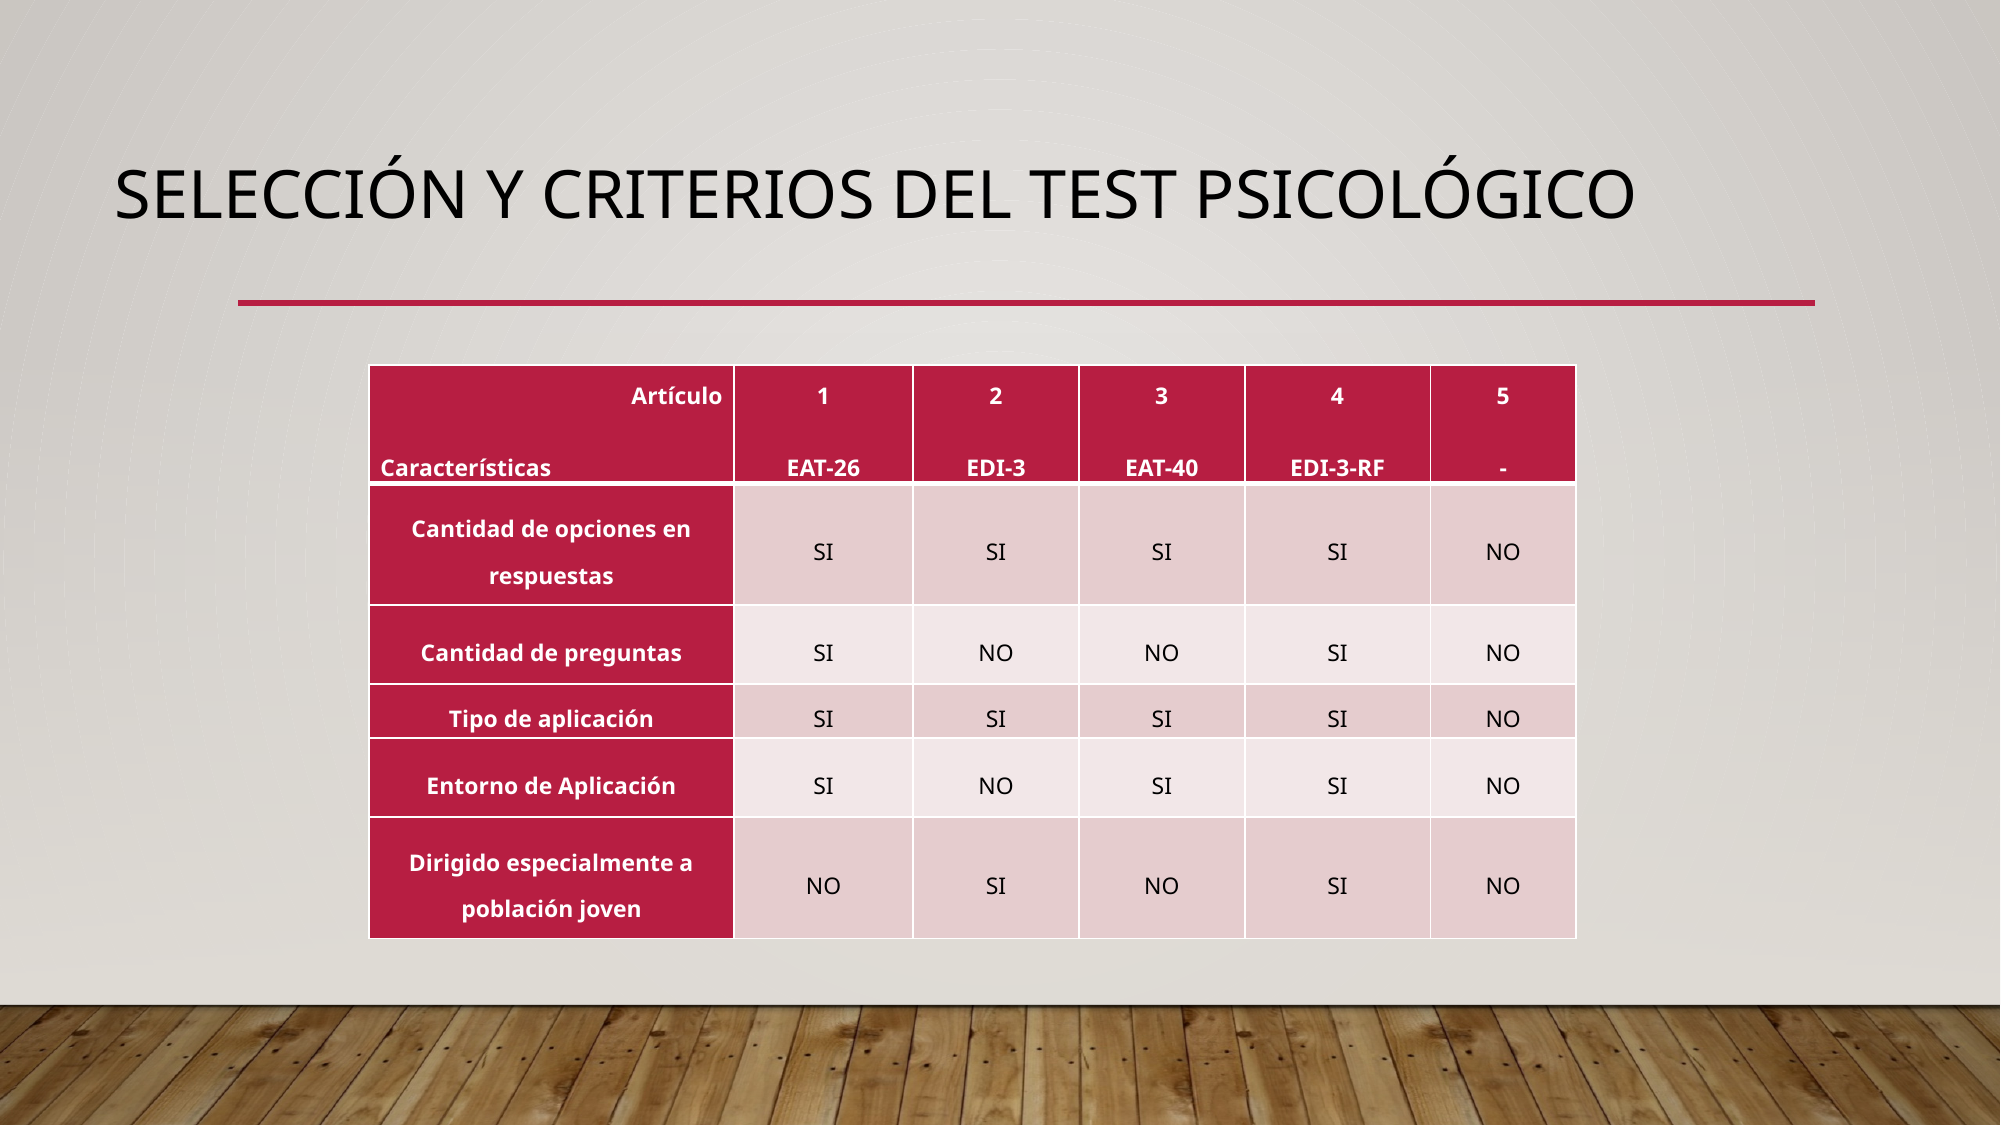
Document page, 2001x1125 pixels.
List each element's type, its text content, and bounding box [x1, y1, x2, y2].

table_header 5 - [1431, 366, 1575, 481]
table_header 2 EDI-3 [914, 366, 1078, 481]
table_cell SI [735, 685, 912, 737]
table_cell Dirigido especialmente a población joven [370, 818, 733, 938]
table_cell NO [1431, 685, 1575, 737]
table_cell SI [1246, 685, 1430, 737]
table_cell NO [914, 606, 1078, 683]
table_header 4 EDI-3-RF [1246, 366, 1430, 481]
table_cell NO [1431, 818, 1575, 938]
table_cell NO [1431, 739, 1575, 816]
table_header 1 EAT-26 [735, 366, 912, 481]
table_header 3 EAT-40 [1080, 366, 1244, 481]
table_cell SI [1080, 685, 1244, 737]
table_cell SI [914, 685, 1078, 737]
table_cell SI [735, 486, 912, 604]
picture [0, 1005, 2000, 1125]
table_cell SI [1246, 818, 1430, 938]
table_cell Entorno de Aplicación [370, 739, 733, 816]
table_cell SI [735, 606, 912, 683]
table_cell SI [735, 739, 912, 816]
table_cell SI [1080, 739, 1244, 816]
table_cell Cantidad de opciones en respuestas [370, 486, 733, 604]
title Selección y CRITERIOS del test psicológico [99, 89, 1814, 305]
table_cell NO [1431, 606, 1575, 683]
table_cell Cantidad de preguntas [370, 606, 733, 683]
table_cell SI [1246, 606, 1430, 683]
table_cell NO [1080, 606, 1244, 683]
table_cell SI [914, 486, 1078, 604]
table_header Artículo Características [370, 366, 733, 481]
table_cell NO [914, 739, 1078, 816]
table_cell SI [1246, 486, 1430, 604]
table_cell Tipo de aplicación [370, 685, 733, 737]
table_cell NO [1431, 486, 1575, 604]
table_cell NO [1080, 818, 1244, 938]
table_cell SI [914, 818, 1078, 938]
table_cell SI [1246, 739, 1430, 816]
table_cell SI [1080, 486, 1244, 604]
table_cell NO [735, 818, 912, 938]
